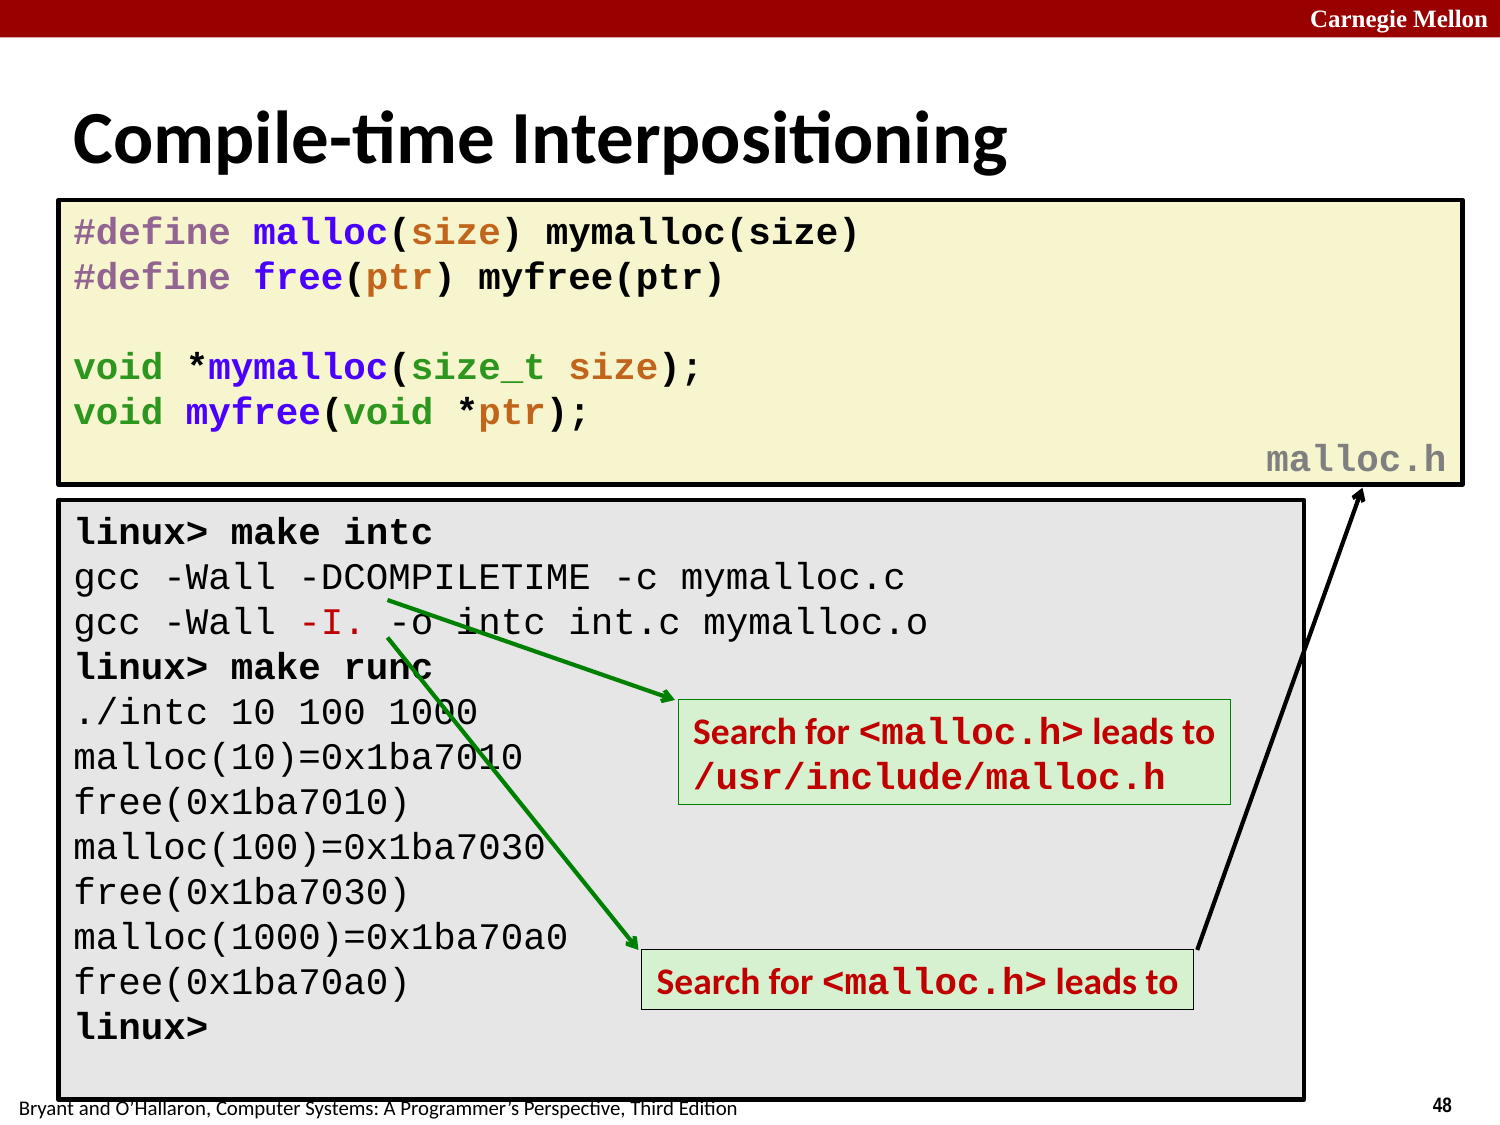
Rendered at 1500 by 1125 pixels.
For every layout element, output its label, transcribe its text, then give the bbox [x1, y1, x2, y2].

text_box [1196, 487, 1363, 951]
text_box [387, 599, 676, 701]
title Compile-time Interpositioning [58, 71, 1305, 197]
text_box Search for <malloc.h> leads to [641, 949, 1194, 1010]
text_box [387, 709, 639, 951]
text_box malloc.h [1251, 427, 1462, 487]
text_box #define malloc(size) mymalloc(size) #define free(ptr) myfree(ptr) void *mymalloc(size_t size); void myfree(void *ptr); [58, 199, 1463, 485]
text_box linux> make intc gcc -Wall -DCOMPILETIME -c mymalloc.c gcc -Wall -I. -o intc int.c mymalloc.o linux> make runc ./intc 10 100 1000 malloc(10)=0x1ba7010 free(0x1ba7010) malloc(100)=0x1ba7030 free(0x1ba7030) malloc(1000)=0x1ba70a0 free(0x1ba70a0) linux> [58, 499, 1304, 1100]
text_box Search for <malloc.h> leads to /usr/include/malloc.h [678, 699, 1191, 805]
